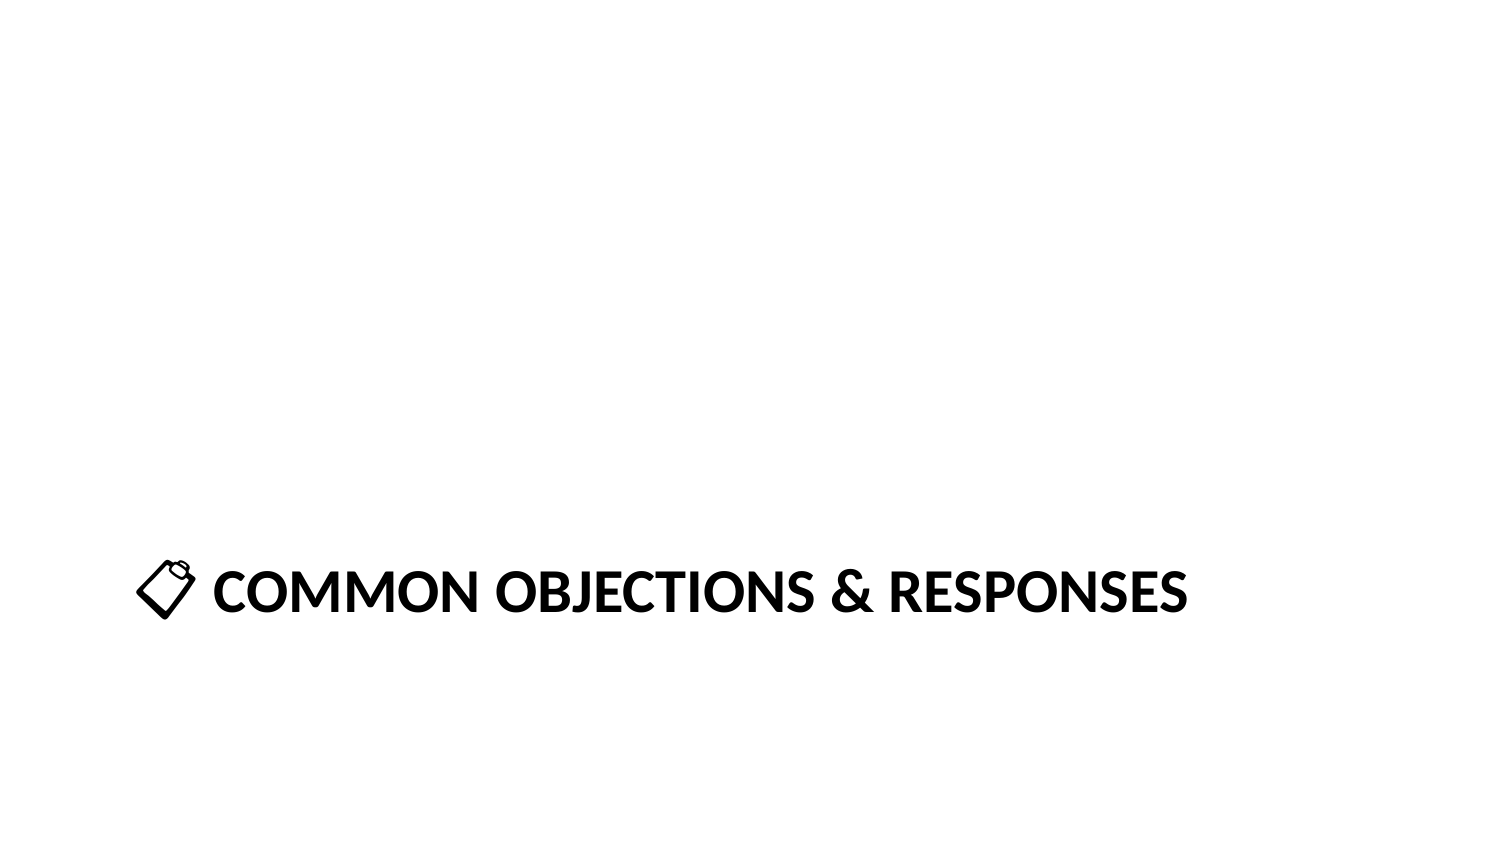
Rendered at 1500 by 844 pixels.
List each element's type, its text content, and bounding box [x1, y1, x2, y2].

title 📋 Common Objections & Responses [118, 542, 1394, 710]
